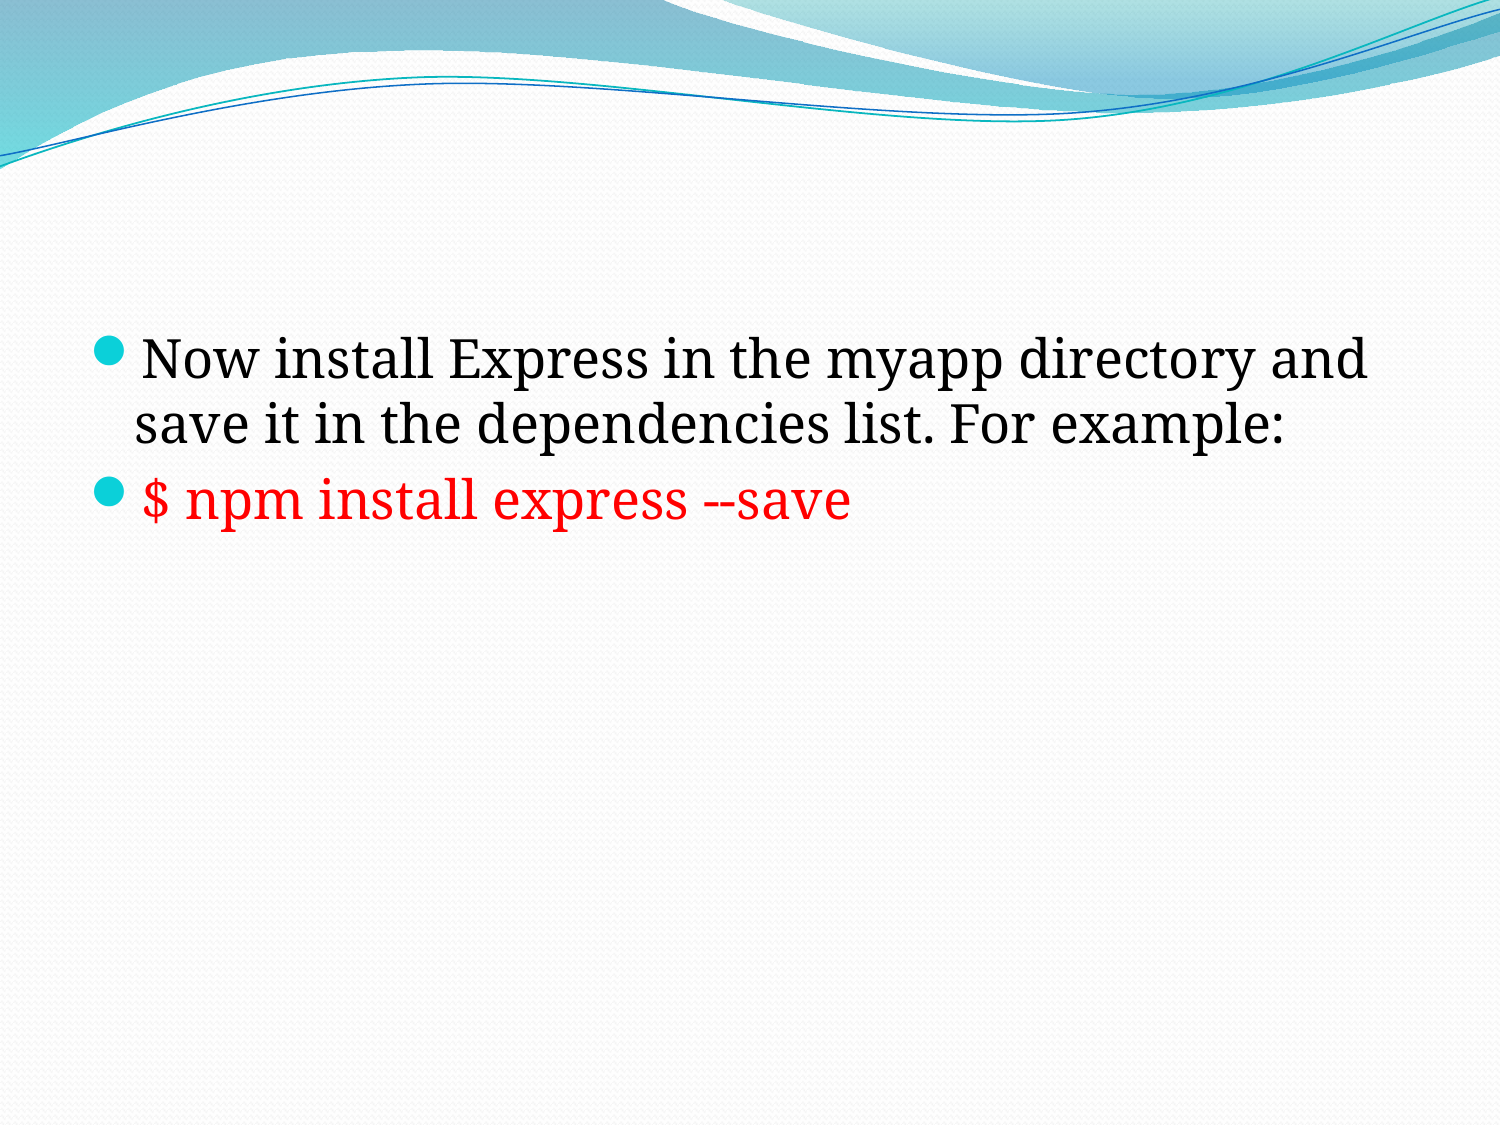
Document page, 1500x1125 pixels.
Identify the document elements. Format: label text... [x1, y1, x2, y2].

list Now install Express in the myapp directory and save it in the dependencies list. For example: $ npm install express --save [75, 317, 1425, 1038]
